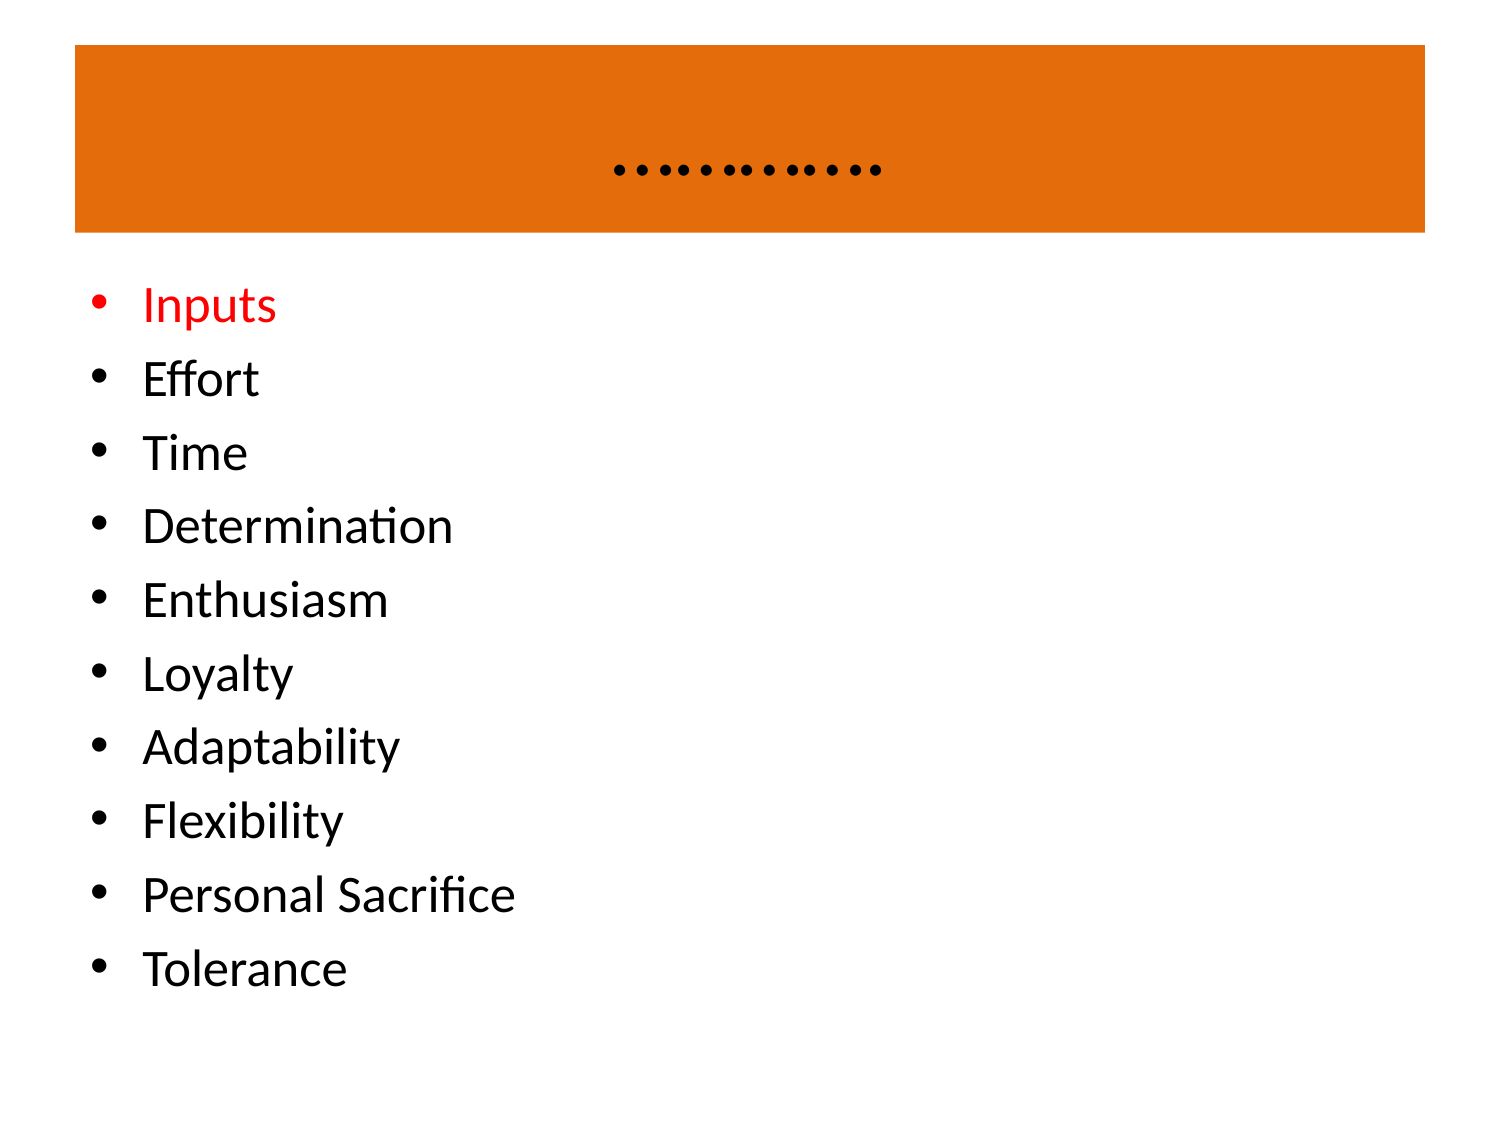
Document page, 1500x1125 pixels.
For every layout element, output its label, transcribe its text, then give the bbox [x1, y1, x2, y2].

title …………. [75, 45, 1425, 233]
list Inputs Effort Time Determination Enthusiasm Loyalty Adaptability Flexibility Personal Sacrifice Tolerance [75, 262, 1425, 1005]
